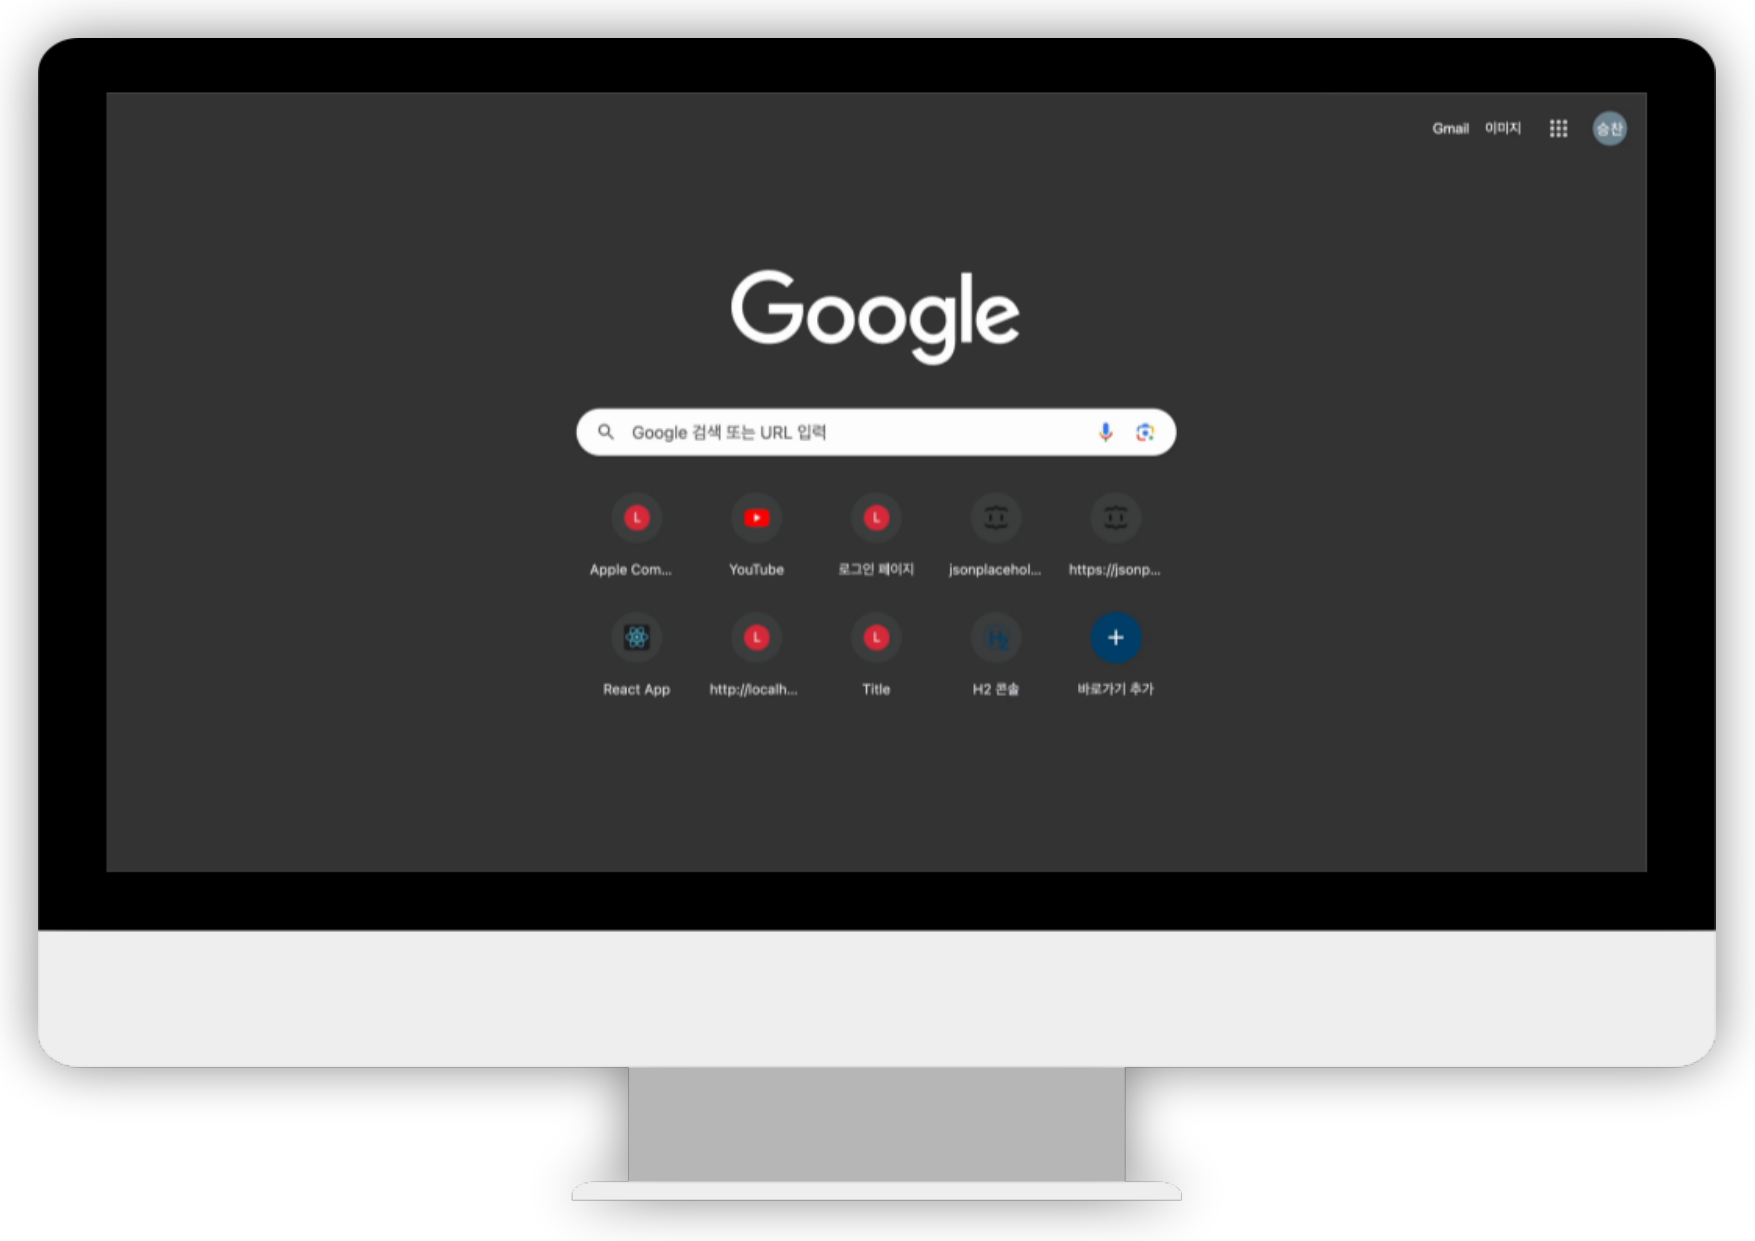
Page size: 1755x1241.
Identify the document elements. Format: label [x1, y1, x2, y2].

text_box [38, 38, 1717, 1202]
picture [0, 0, 1755, 1241]
